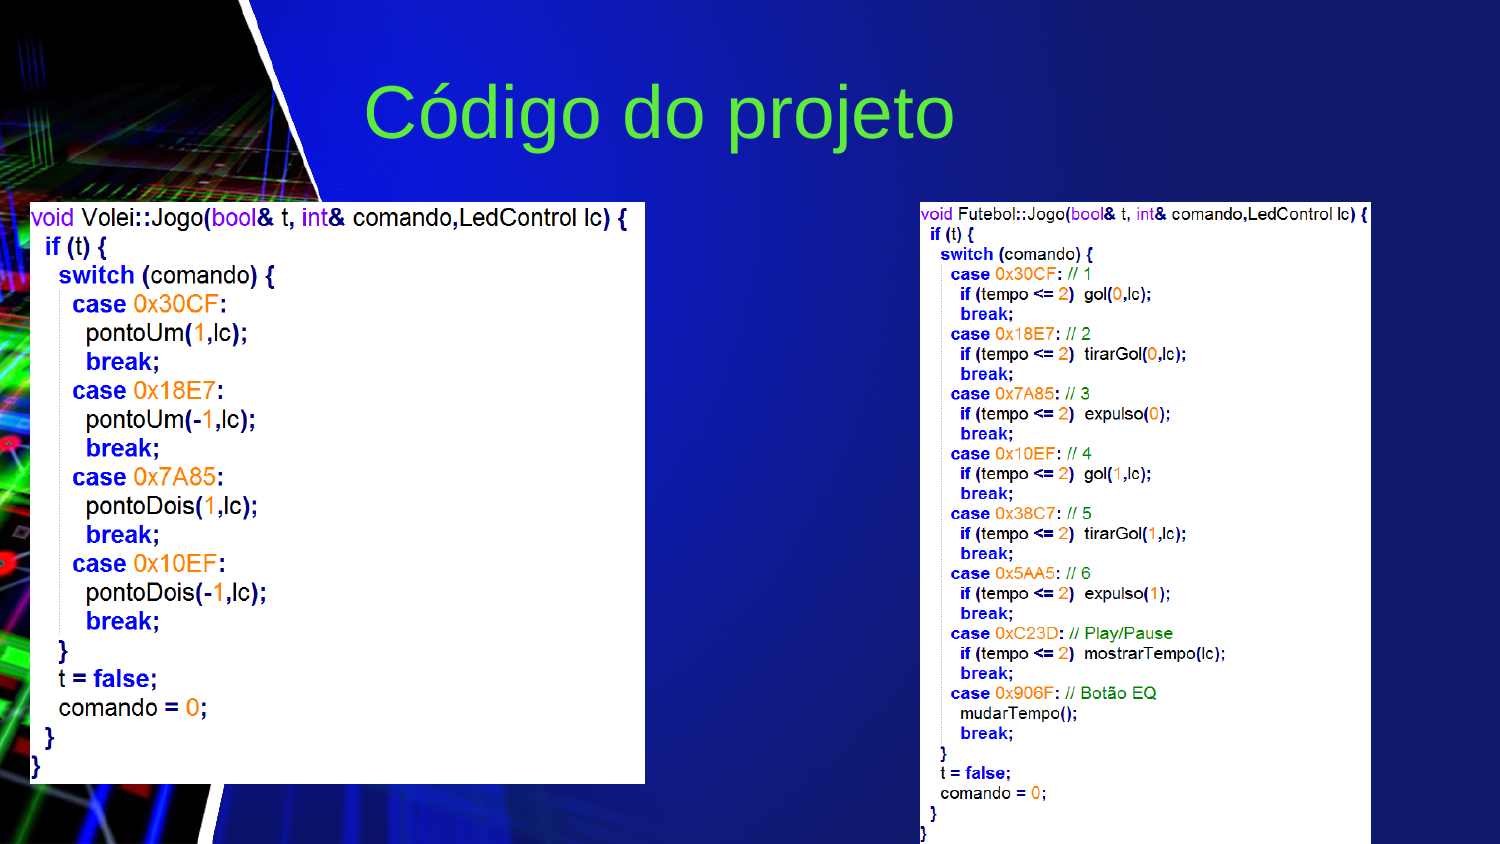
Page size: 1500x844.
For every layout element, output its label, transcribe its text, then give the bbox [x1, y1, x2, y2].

picture [0, 0, 1500, 844]
text_box Código do projeto [349, 46, 1427, 172]
